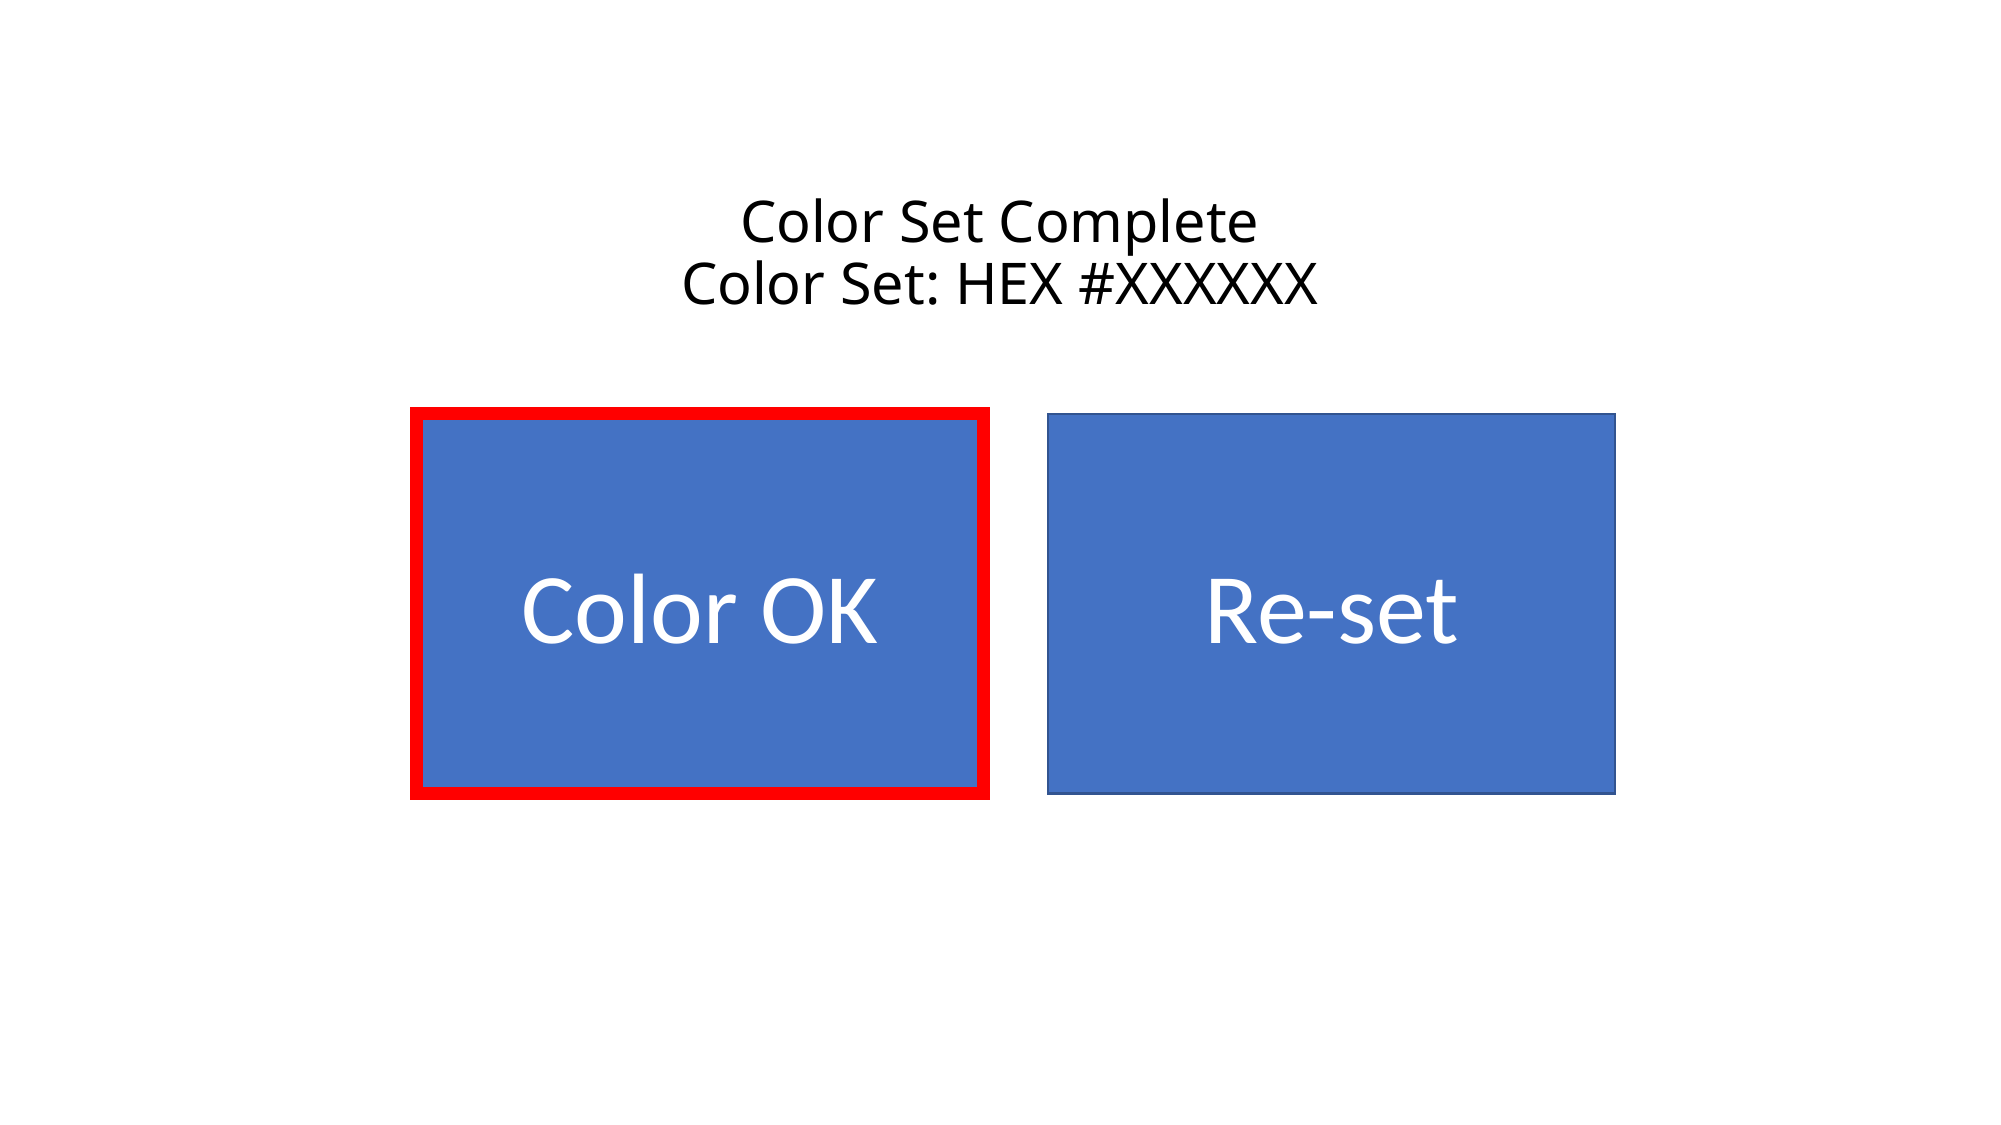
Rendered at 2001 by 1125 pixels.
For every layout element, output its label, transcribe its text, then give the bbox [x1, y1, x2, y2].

title Color Set Complete Color Set: HEX #XXXXXX [249, 184, 1750, 325]
text_box Re-set [1047, 413, 1616, 795]
text_box Color OK [416, 413, 984, 795]
